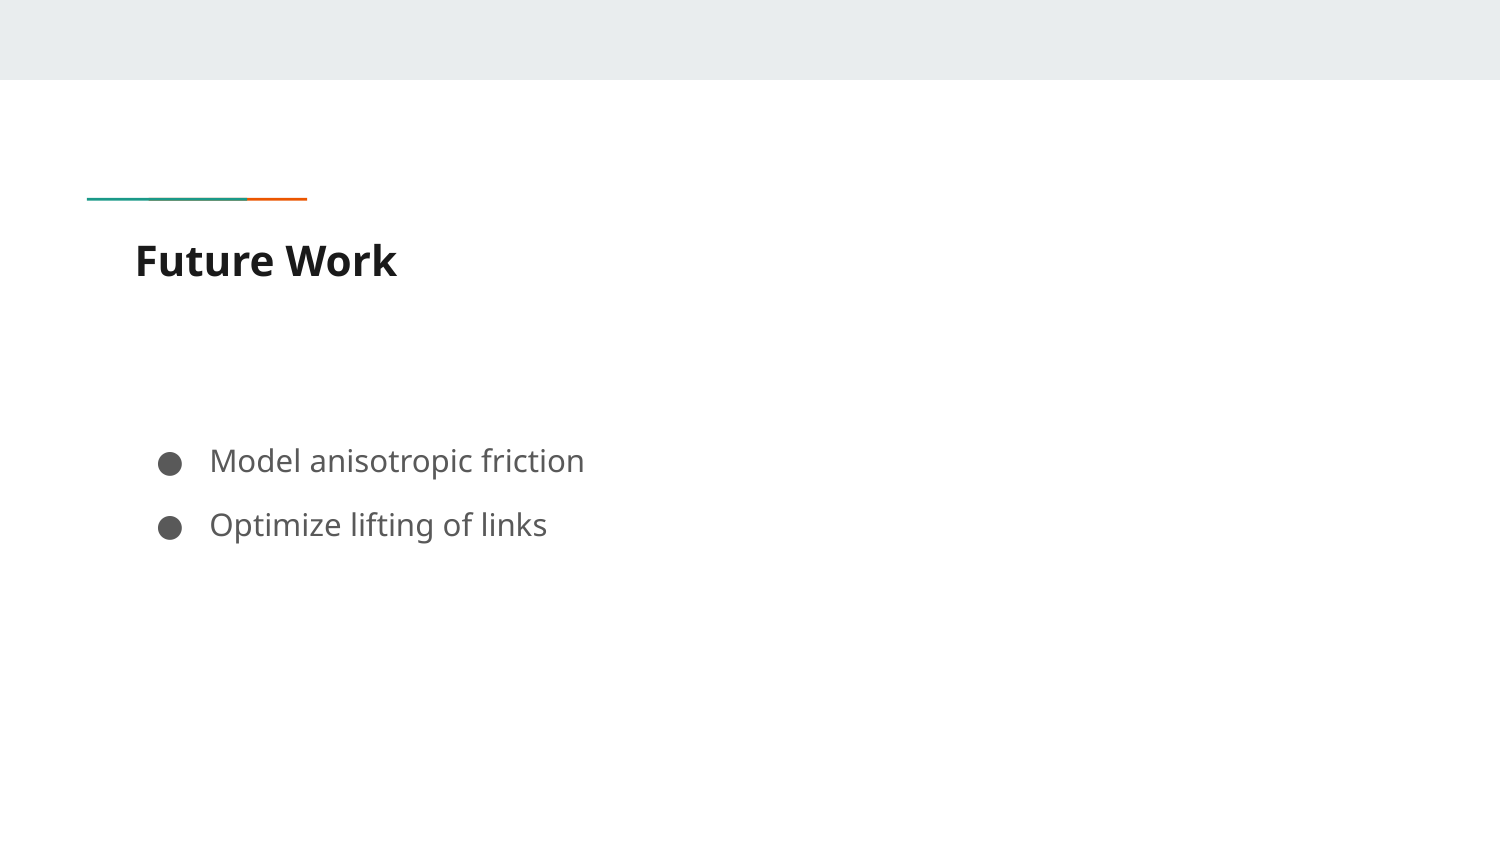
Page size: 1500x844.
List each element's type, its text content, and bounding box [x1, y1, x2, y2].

title Future Work [119, 216, 1381, 305]
list Model anisotropic friction Optimize lifting of links [119, 402, 1381, 774]
